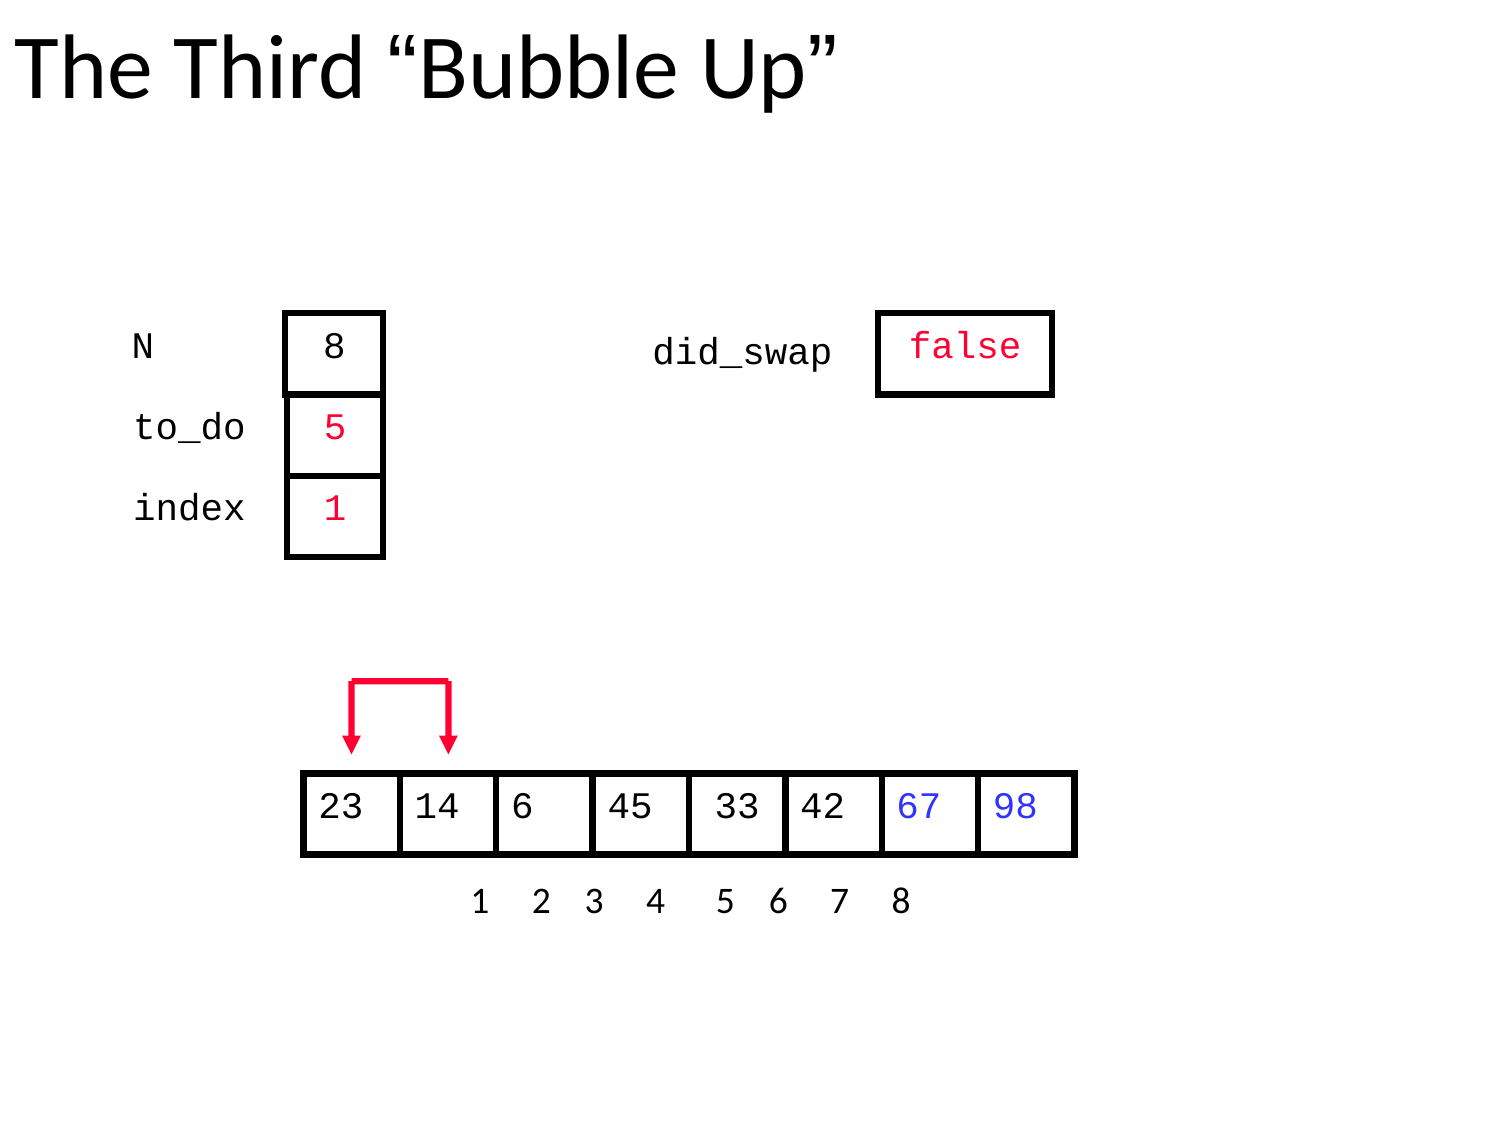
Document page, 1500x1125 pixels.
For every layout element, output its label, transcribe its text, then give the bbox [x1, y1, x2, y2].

text_box 42 [786, 773, 881, 855]
text_box 98 [978, 773, 1075, 855]
text_box 45 [592, 773, 688, 855]
text_box 8 [285, 313, 384, 395]
text_box 1 2 3 4 5 6 7 8 [455, 868, 927, 928]
text_box 67 [881, 773, 978, 855]
text_box index [118, 475, 261, 536]
text_box 14 [400, 773, 497, 855]
text_box 23 [303, 773, 400, 855]
text_box did_swap [637, 319, 877, 380]
text_box 1 [286, 475, 384, 557]
text_box false [877, 313, 1053, 395]
text_box 6 [497, 773, 592, 855]
text_box 5 [286, 395, 384, 475]
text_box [351, 680, 449, 755]
title The Third “Bubble Up” [0, 0, 1500, 138]
text_box to_do [118, 394, 261, 455]
text_box 33 [688, 773, 786, 855]
text_box N [116, 313, 260, 373]
